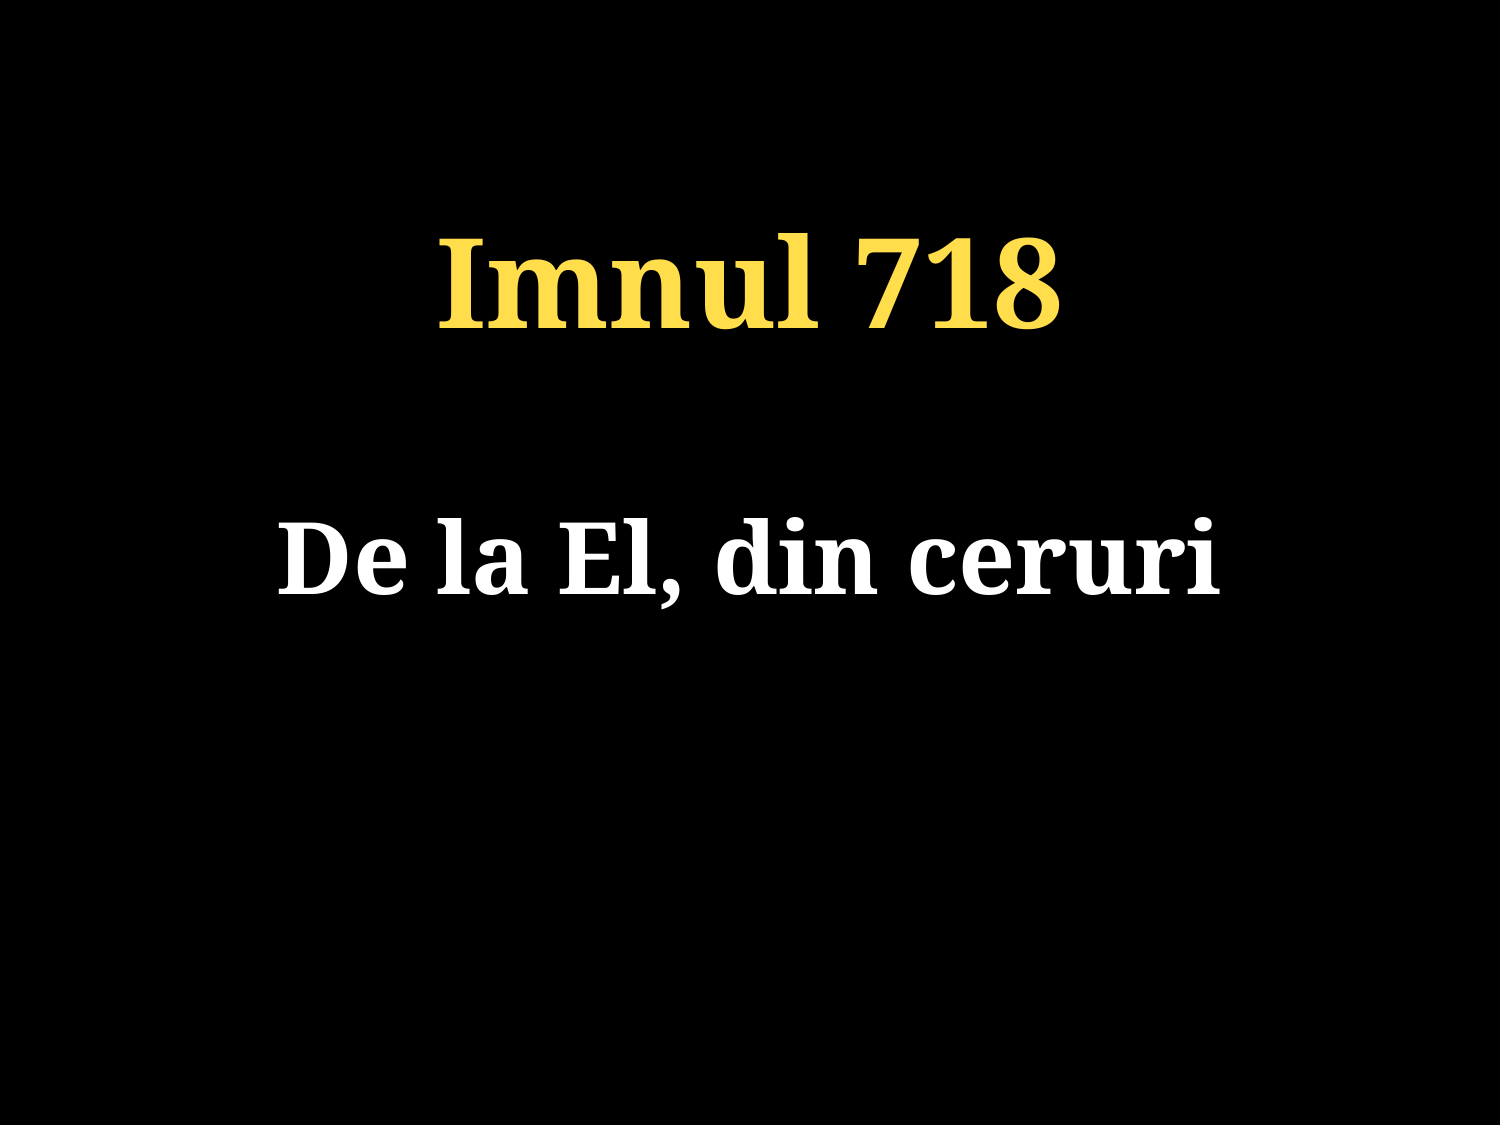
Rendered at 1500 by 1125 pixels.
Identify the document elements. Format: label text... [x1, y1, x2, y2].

text_box De la El, din ceruri [0, 487, 1500, 623]
text_box Imnul 718 [0, 195, 1500, 361]
